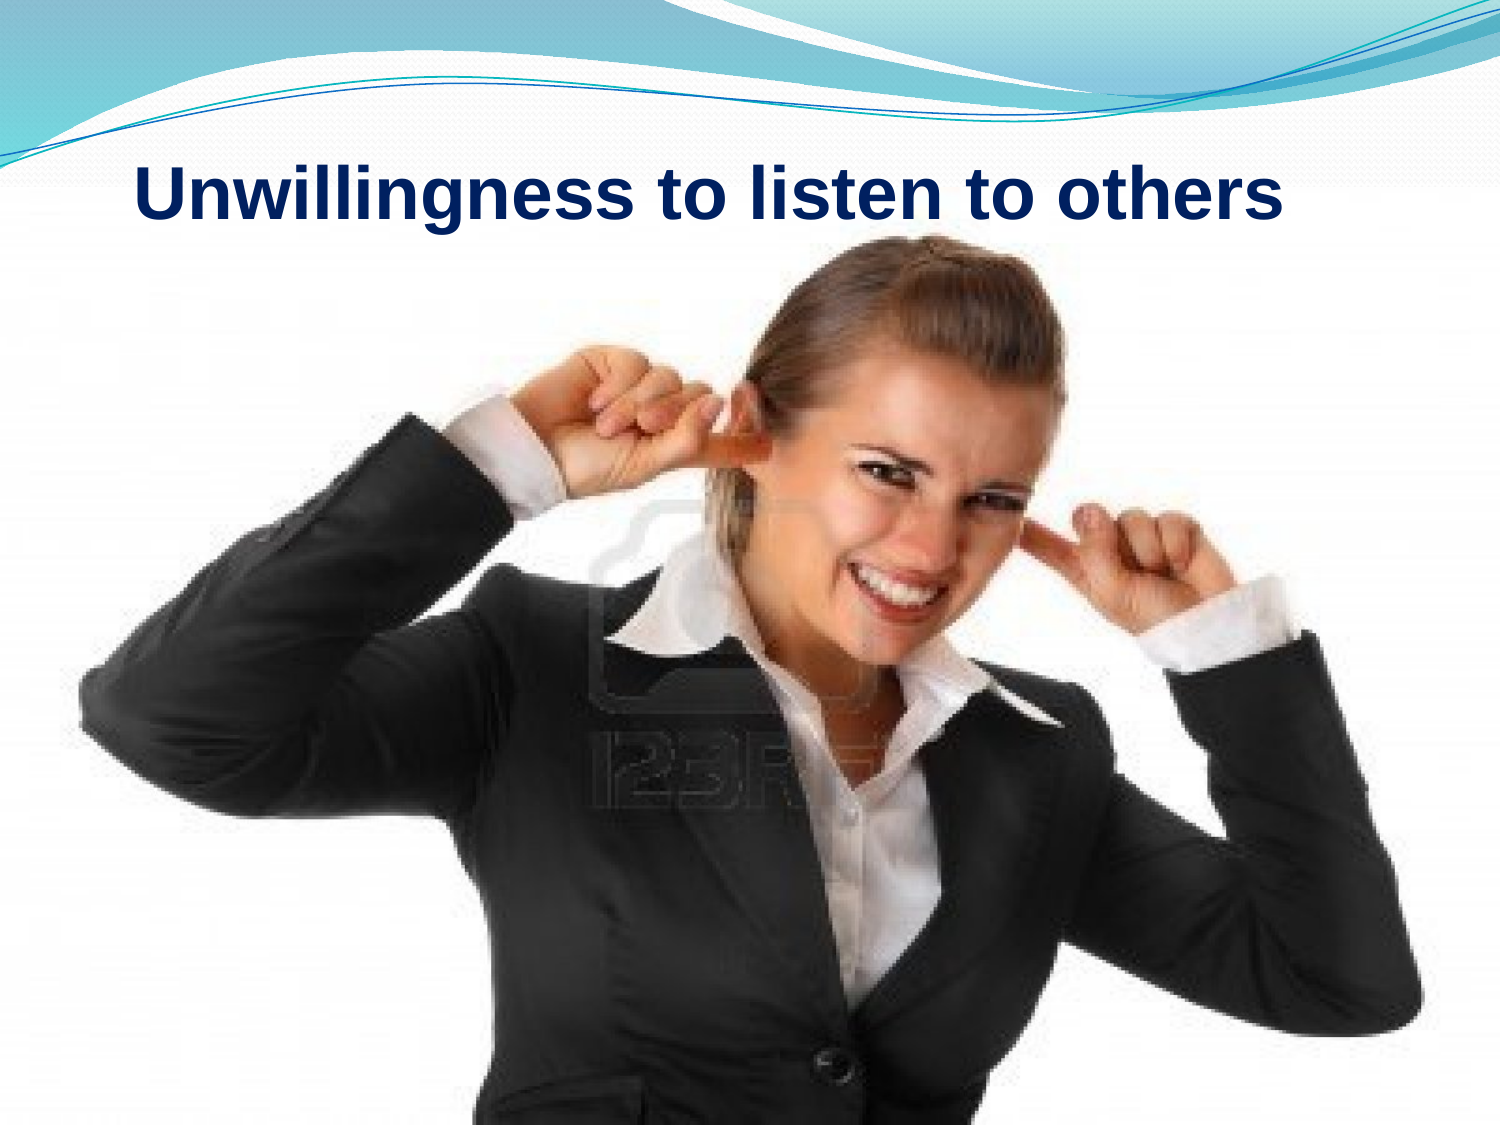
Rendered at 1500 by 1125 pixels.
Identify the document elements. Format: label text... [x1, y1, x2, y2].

picture [0, 187, 1500, 1125]
text_box Unwillingness to listen to others [118, 137, 1302, 187]
